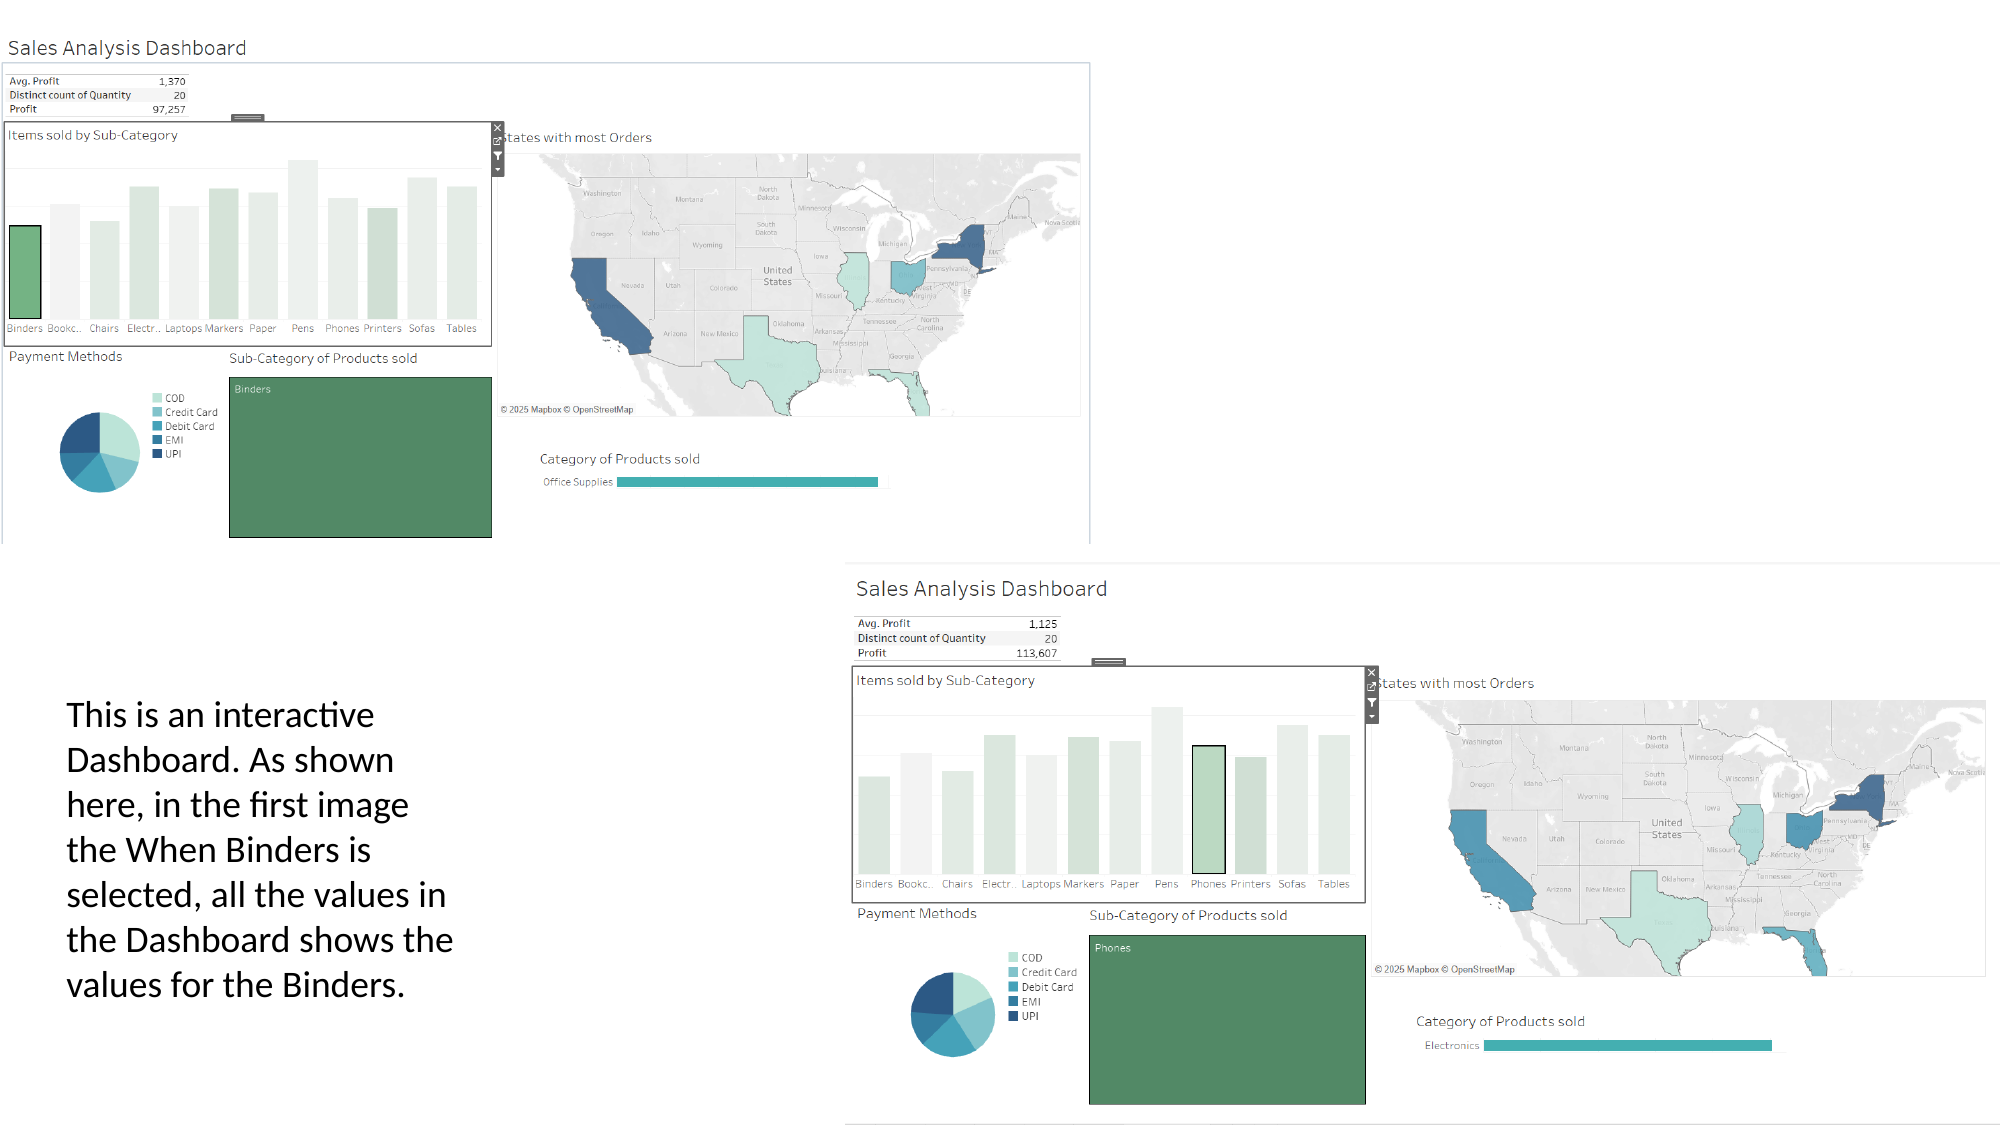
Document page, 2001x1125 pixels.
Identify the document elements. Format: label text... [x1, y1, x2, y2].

picture [844, 562, 2000, 1125]
picture [0, 28, 1094, 544]
text_box This is an interactive Dashboard. As shown here, in the first image the When Binders is selected, all the values in the Dashboard shows the values for the Binders. [51, 682, 470, 1057]
